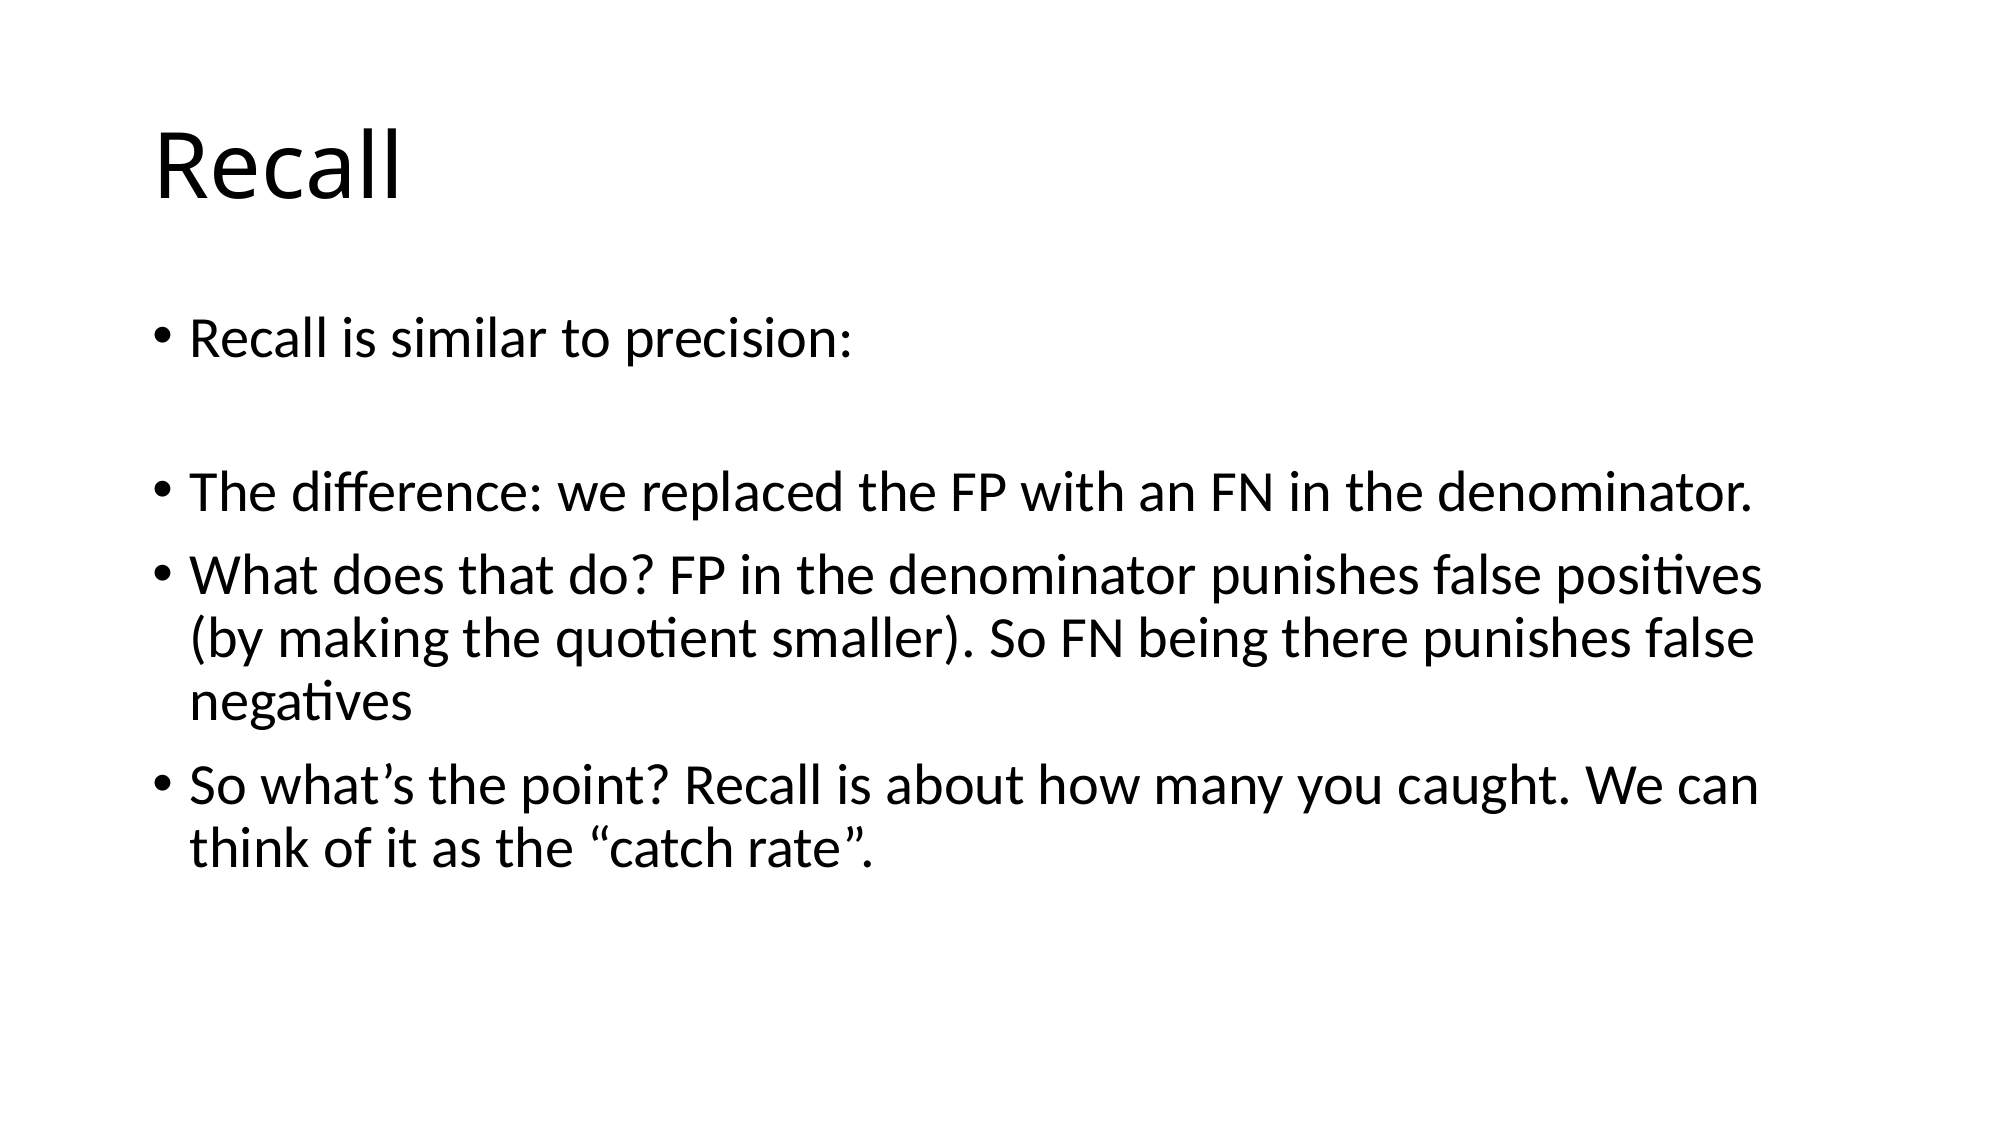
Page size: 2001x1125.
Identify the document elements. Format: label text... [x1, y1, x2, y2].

title Recall [137, 59, 1863, 278]
